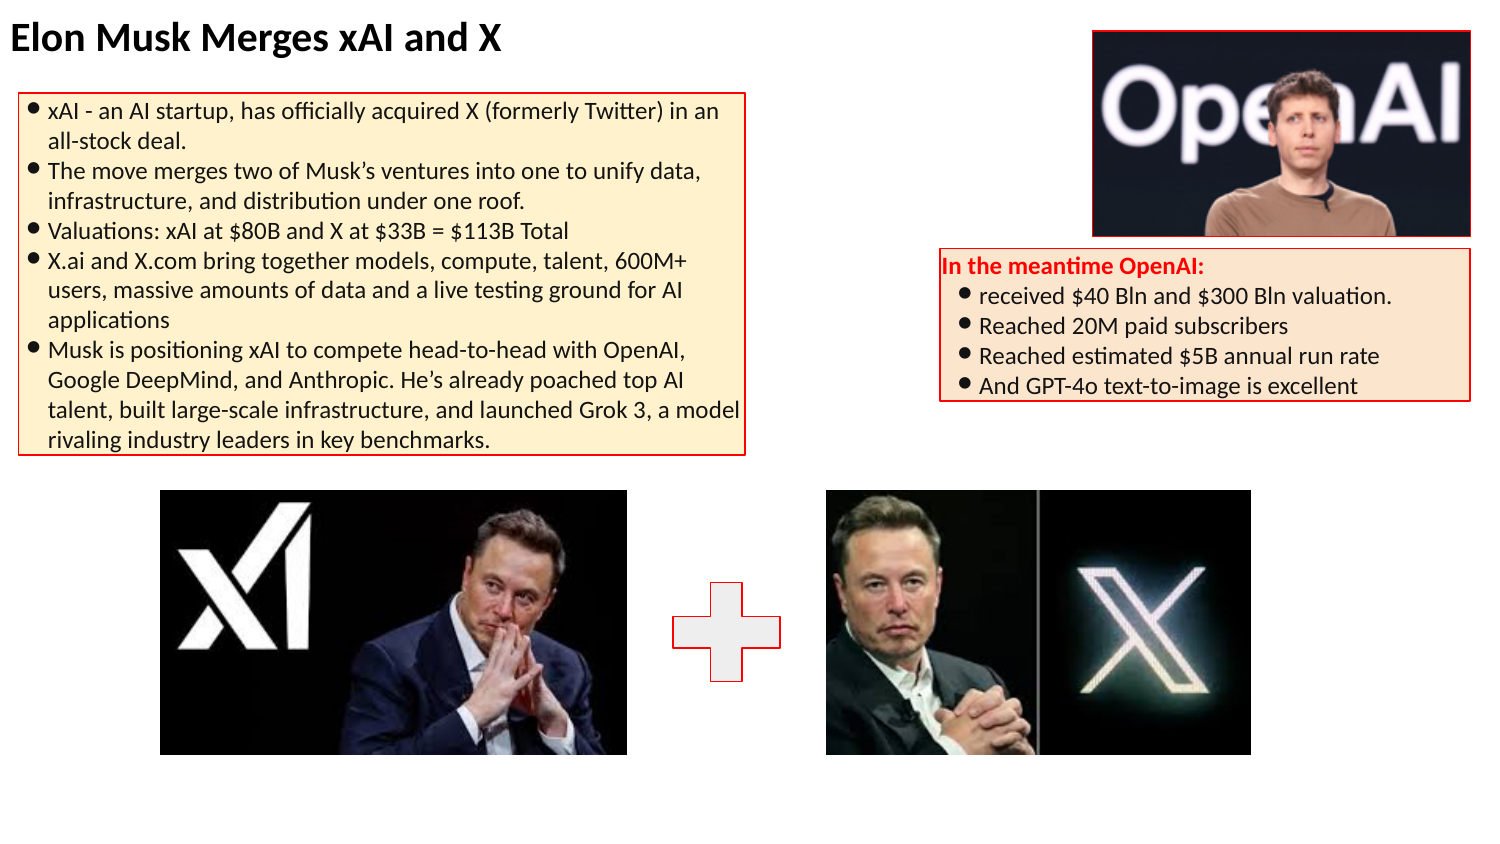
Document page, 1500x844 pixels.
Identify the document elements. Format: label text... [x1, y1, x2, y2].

picture [160, 490, 627, 755]
text_box In the meantime OpenAI: received $40 Bln and $300 Bln valuation. Reached 20M paid subscribers Reached estimated $5B annual run rate And GPT-4o text-to-image is excellent [940, 248, 1470, 401]
text_box xAI - an AI startup, has officially acquired X (formerly Twitter) in an all-stock deal. The move merges two of Musk’s ventures into one to unify data, infrastructure, and distribution under one roof. Valuations: xAI at $80B and X at $33B = $113B Total X.ai and X.com bring together models, compute, talent, 600M+ users, massive amounts of data and a live testing ground for AI applications Musk is positioning xAI to compete head-to-head with OpenAI, Google DeepMind, and Anthropic. He’s already poached top AI talent, built large-scale infrastructure, and launched Grok 3, a model rivaling industry leaders in key benchmarks. [18, 92, 746, 456]
picture [826, 490, 1251, 755]
picture [1092, 31, 1471, 236]
text_box [672, 582, 780, 682]
text_box Elon Musk Merges xAI and X [9, 8, 736, 62]
